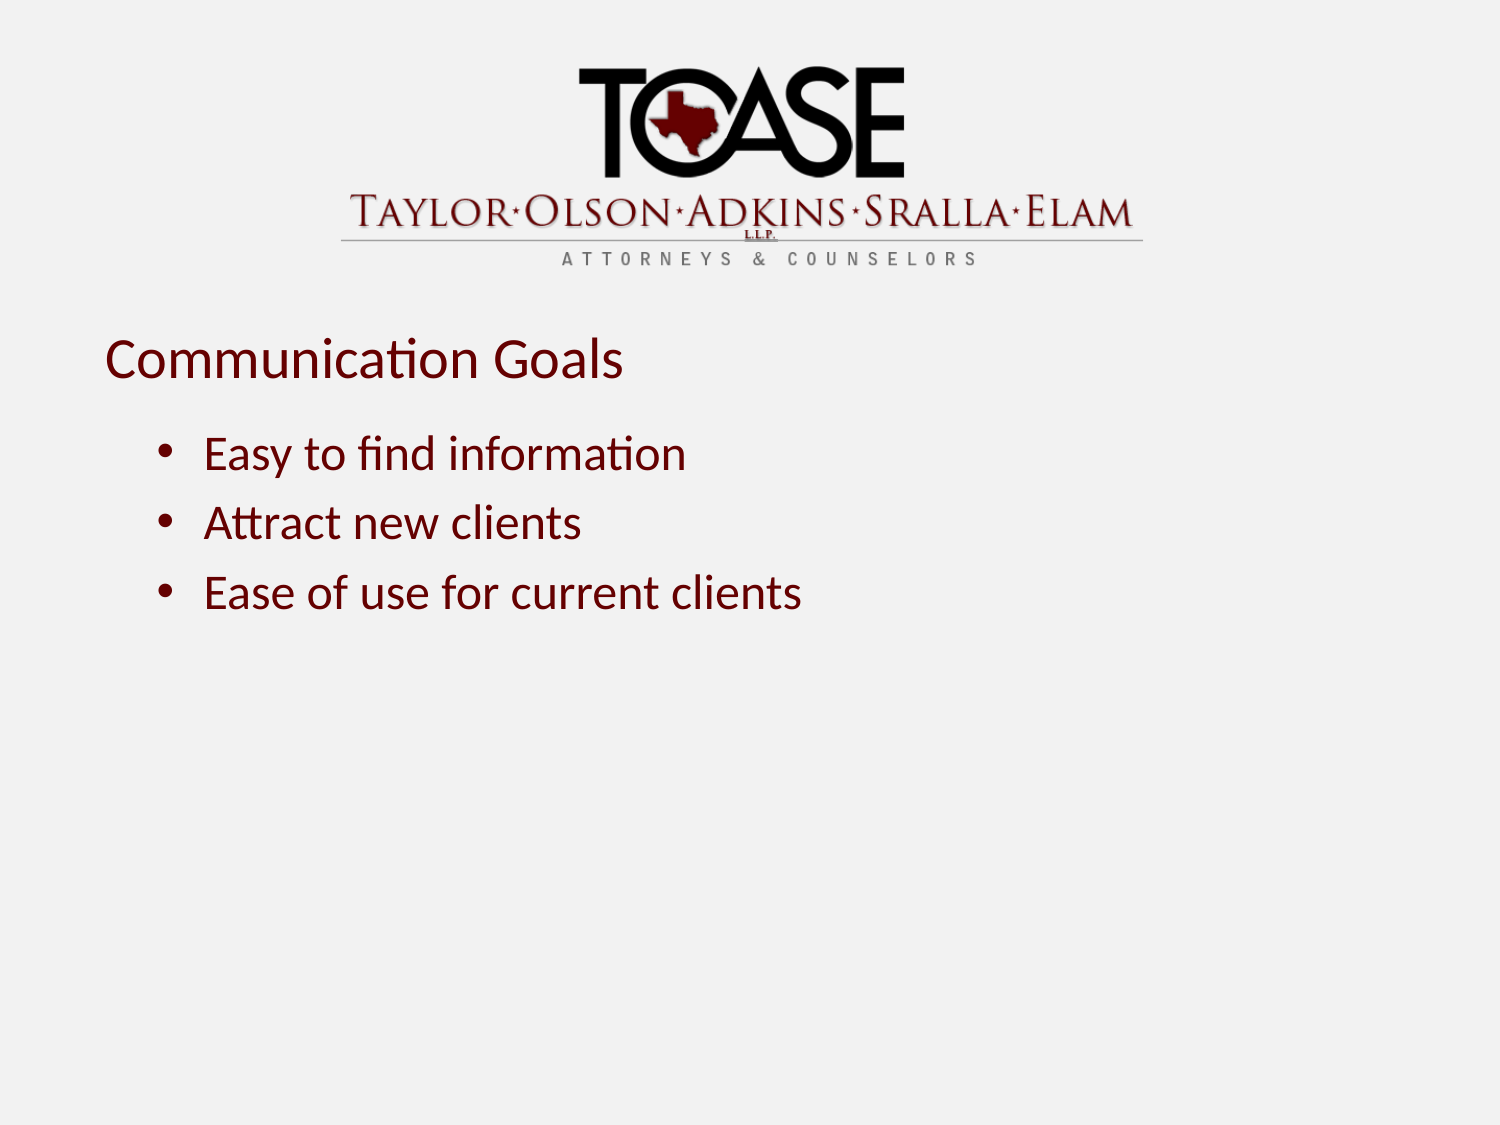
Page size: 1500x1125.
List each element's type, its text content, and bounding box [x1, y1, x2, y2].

text_box Communication Goals [90, 312, 640, 398]
list Easy to find information Attract new clients Ease of use for current clients [66, 412, 1417, 1125]
picture [324, 62, 1159, 301]
